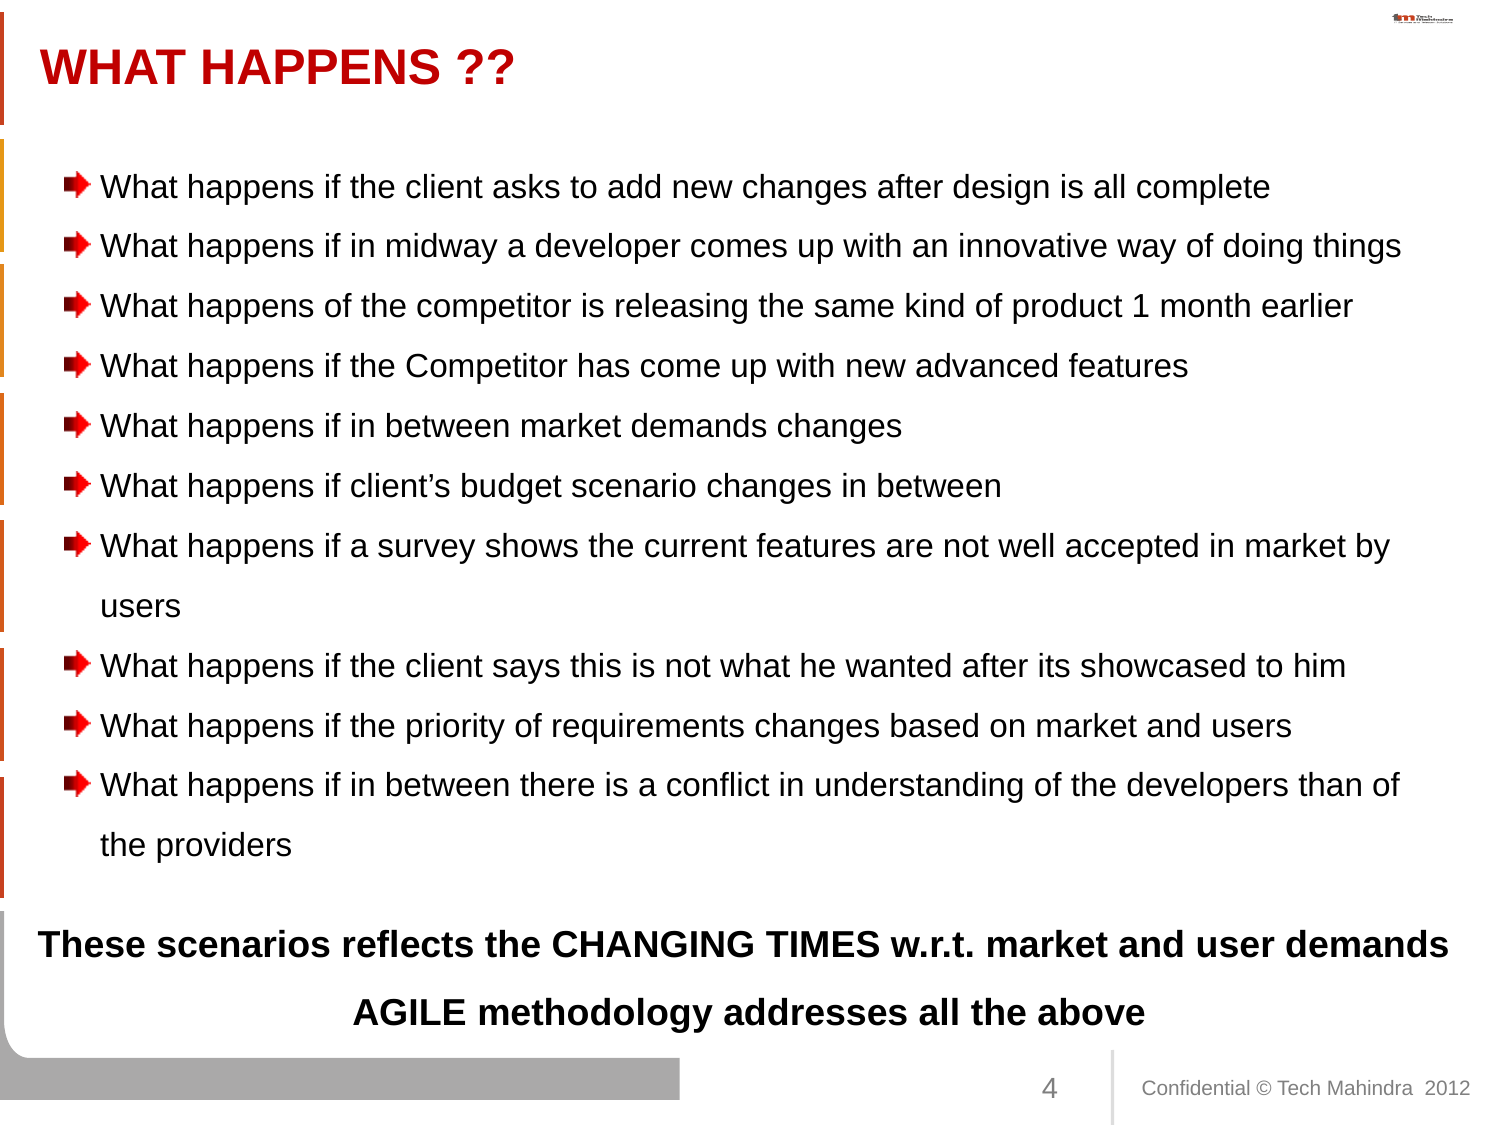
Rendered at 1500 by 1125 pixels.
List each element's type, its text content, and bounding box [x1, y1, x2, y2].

picture [64, 231, 91, 258]
text_box These scenarios reflects the CHANGING TIMES w.r.t. market and user demands AGILE methodology addresses all the above [0, 890, 1500, 1085]
picture [64, 650, 91, 677]
picture [64, 411, 91, 438]
picture [64, 171, 91, 198]
picture [64, 710, 91, 737]
title WHAT HAPPENS ?? [24, 30, 1126, 99]
picture [64, 531, 91, 557]
picture [64, 471, 91, 497]
picture [64, 291, 91, 318]
picture [64, 351, 91, 378]
text_box What happens if the client asks to add new changes after design is all complete What happens if in midway a developer comes up with an innovative way of doing things What happens of the competitor is releasing the same kind of product 1 month earlier What happens if the Competitor has come up with new advanced features What happens if in between market demands changes What happens if client’s budget scenario changes in between What happens if a survey shows the current features are not well accepted in market by users What happens if the client says this is not what he wanted after its showcased to him What happens if the priority of requirements changes based on market and users What happens if in between there is a conflict in understanding of the developers than of the providers [50, 137, 1450, 871]
picture [64, 770, 91, 797]
